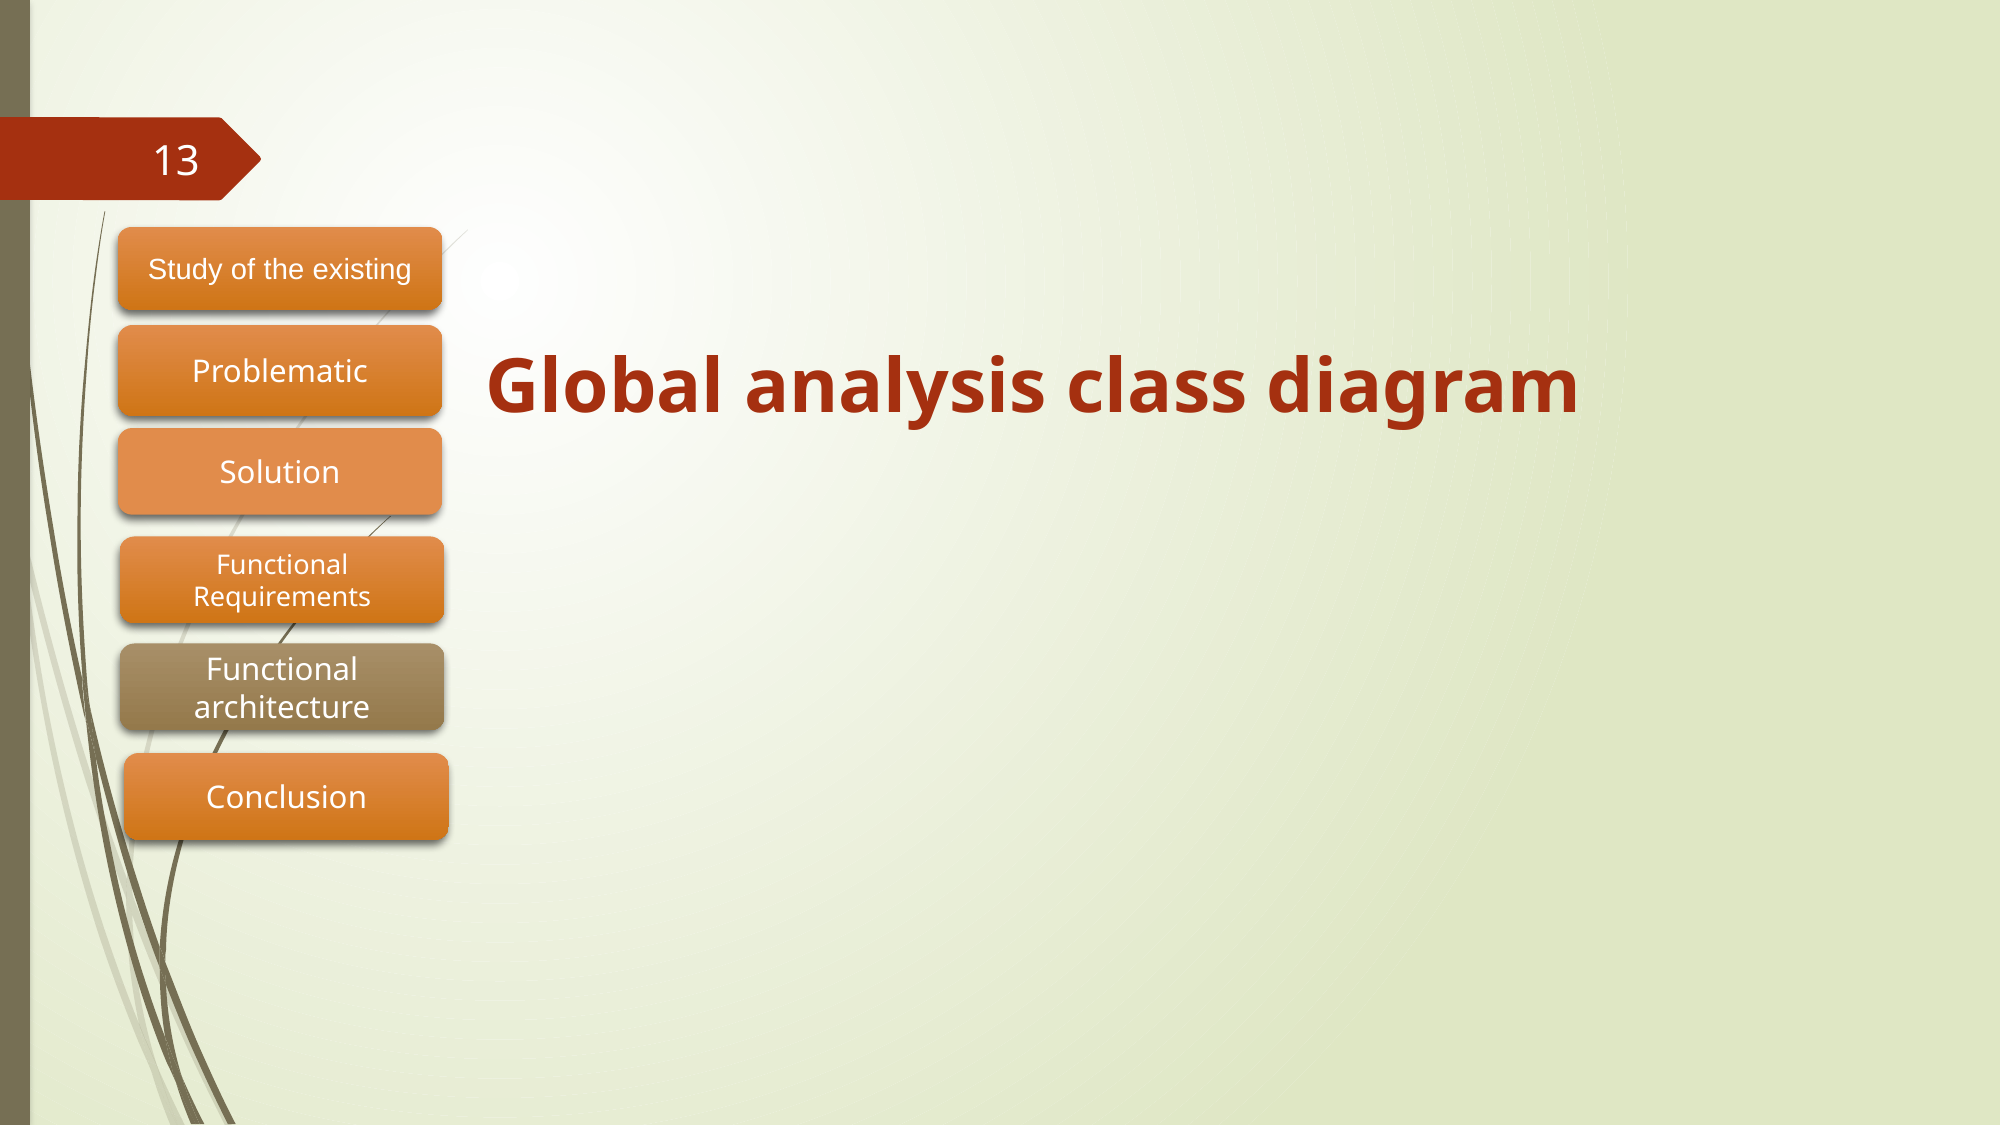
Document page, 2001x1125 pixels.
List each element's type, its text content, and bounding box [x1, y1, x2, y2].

slide_number 13 [87, 129, 216, 190]
text_box Solution [117, 427, 443, 515]
text_box Problematic [117, 324, 443, 417]
title Global analysis class diagram [470, 329, 1933, 540]
text_box Functional architecture [119, 643, 445, 731]
text_box Functional Requirements [119, 536, 445, 623]
text_box Study of the existing [117, 226, 443, 310]
text_box Conclusion [124, 752, 449, 840]
